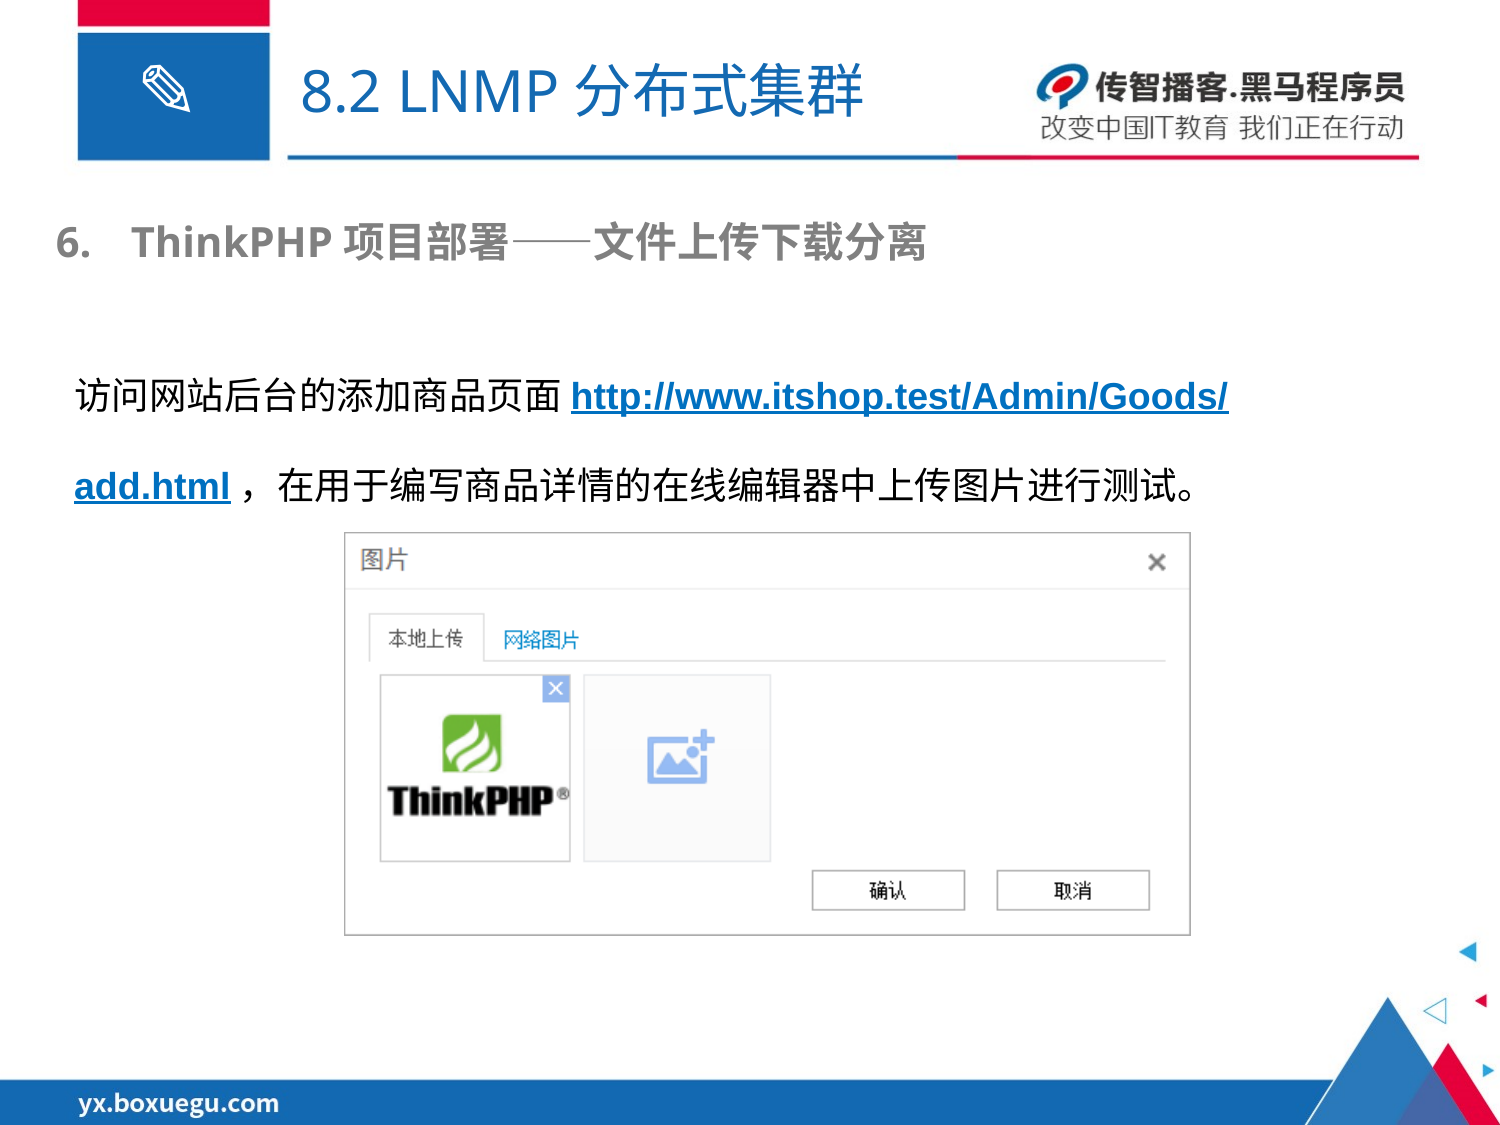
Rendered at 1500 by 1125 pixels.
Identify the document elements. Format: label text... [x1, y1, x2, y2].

title 8.2 LNMP分布式集群 [285, 25, 1137, 153]
text_box ThinkPHP项目部署——文件上传下载分离 [41, 208, 1424, 274]
picture [0, 0, 1500, 1125]
text_box 访问网站后台的添加商品页面http://www.itshop.test/Admin/Goods/add.html，在用于编写商品详情的在线编辑器中上传图片进行测试。 [59, 319, 1424, 515]
